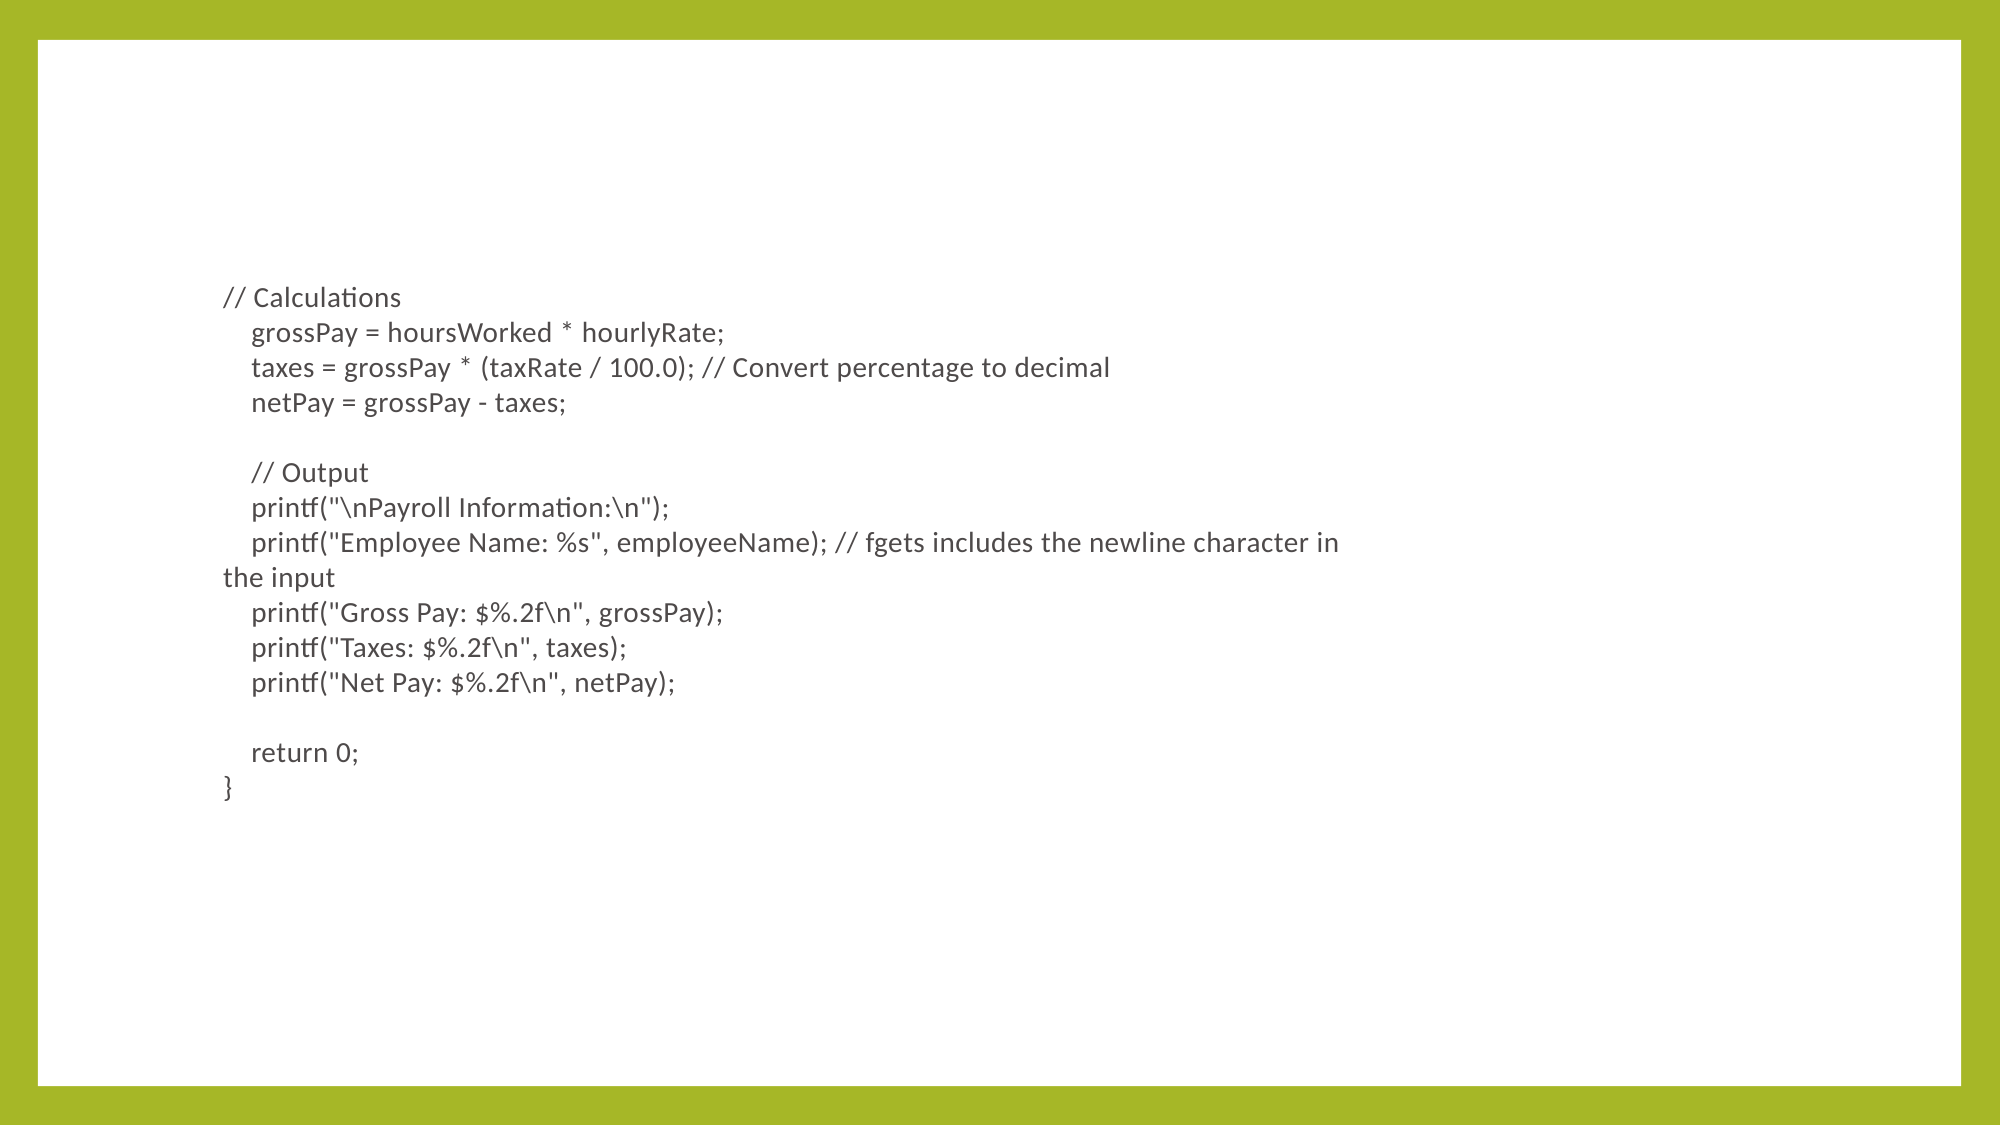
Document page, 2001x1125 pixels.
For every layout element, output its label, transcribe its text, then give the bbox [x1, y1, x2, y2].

text_box // Calculations grossPay = hoursWorked * hourlyRate; taxes = grossPay * (taxRate / 100.0); // Convert percentage to decimal netPay = grossPay - taxes; // Output printf("\nPayroll Information:\n"); printf("Employee Name: %s", employeeName); // fgets includes the newline character in the input printf("Gross Pay: $%.2f\n", grossPay); printf("Taxes: $%.2f\n", taxes); printf("Net Pay: $%.2f\n", netPay); return 0; } [108, 271, 1362, 811]
